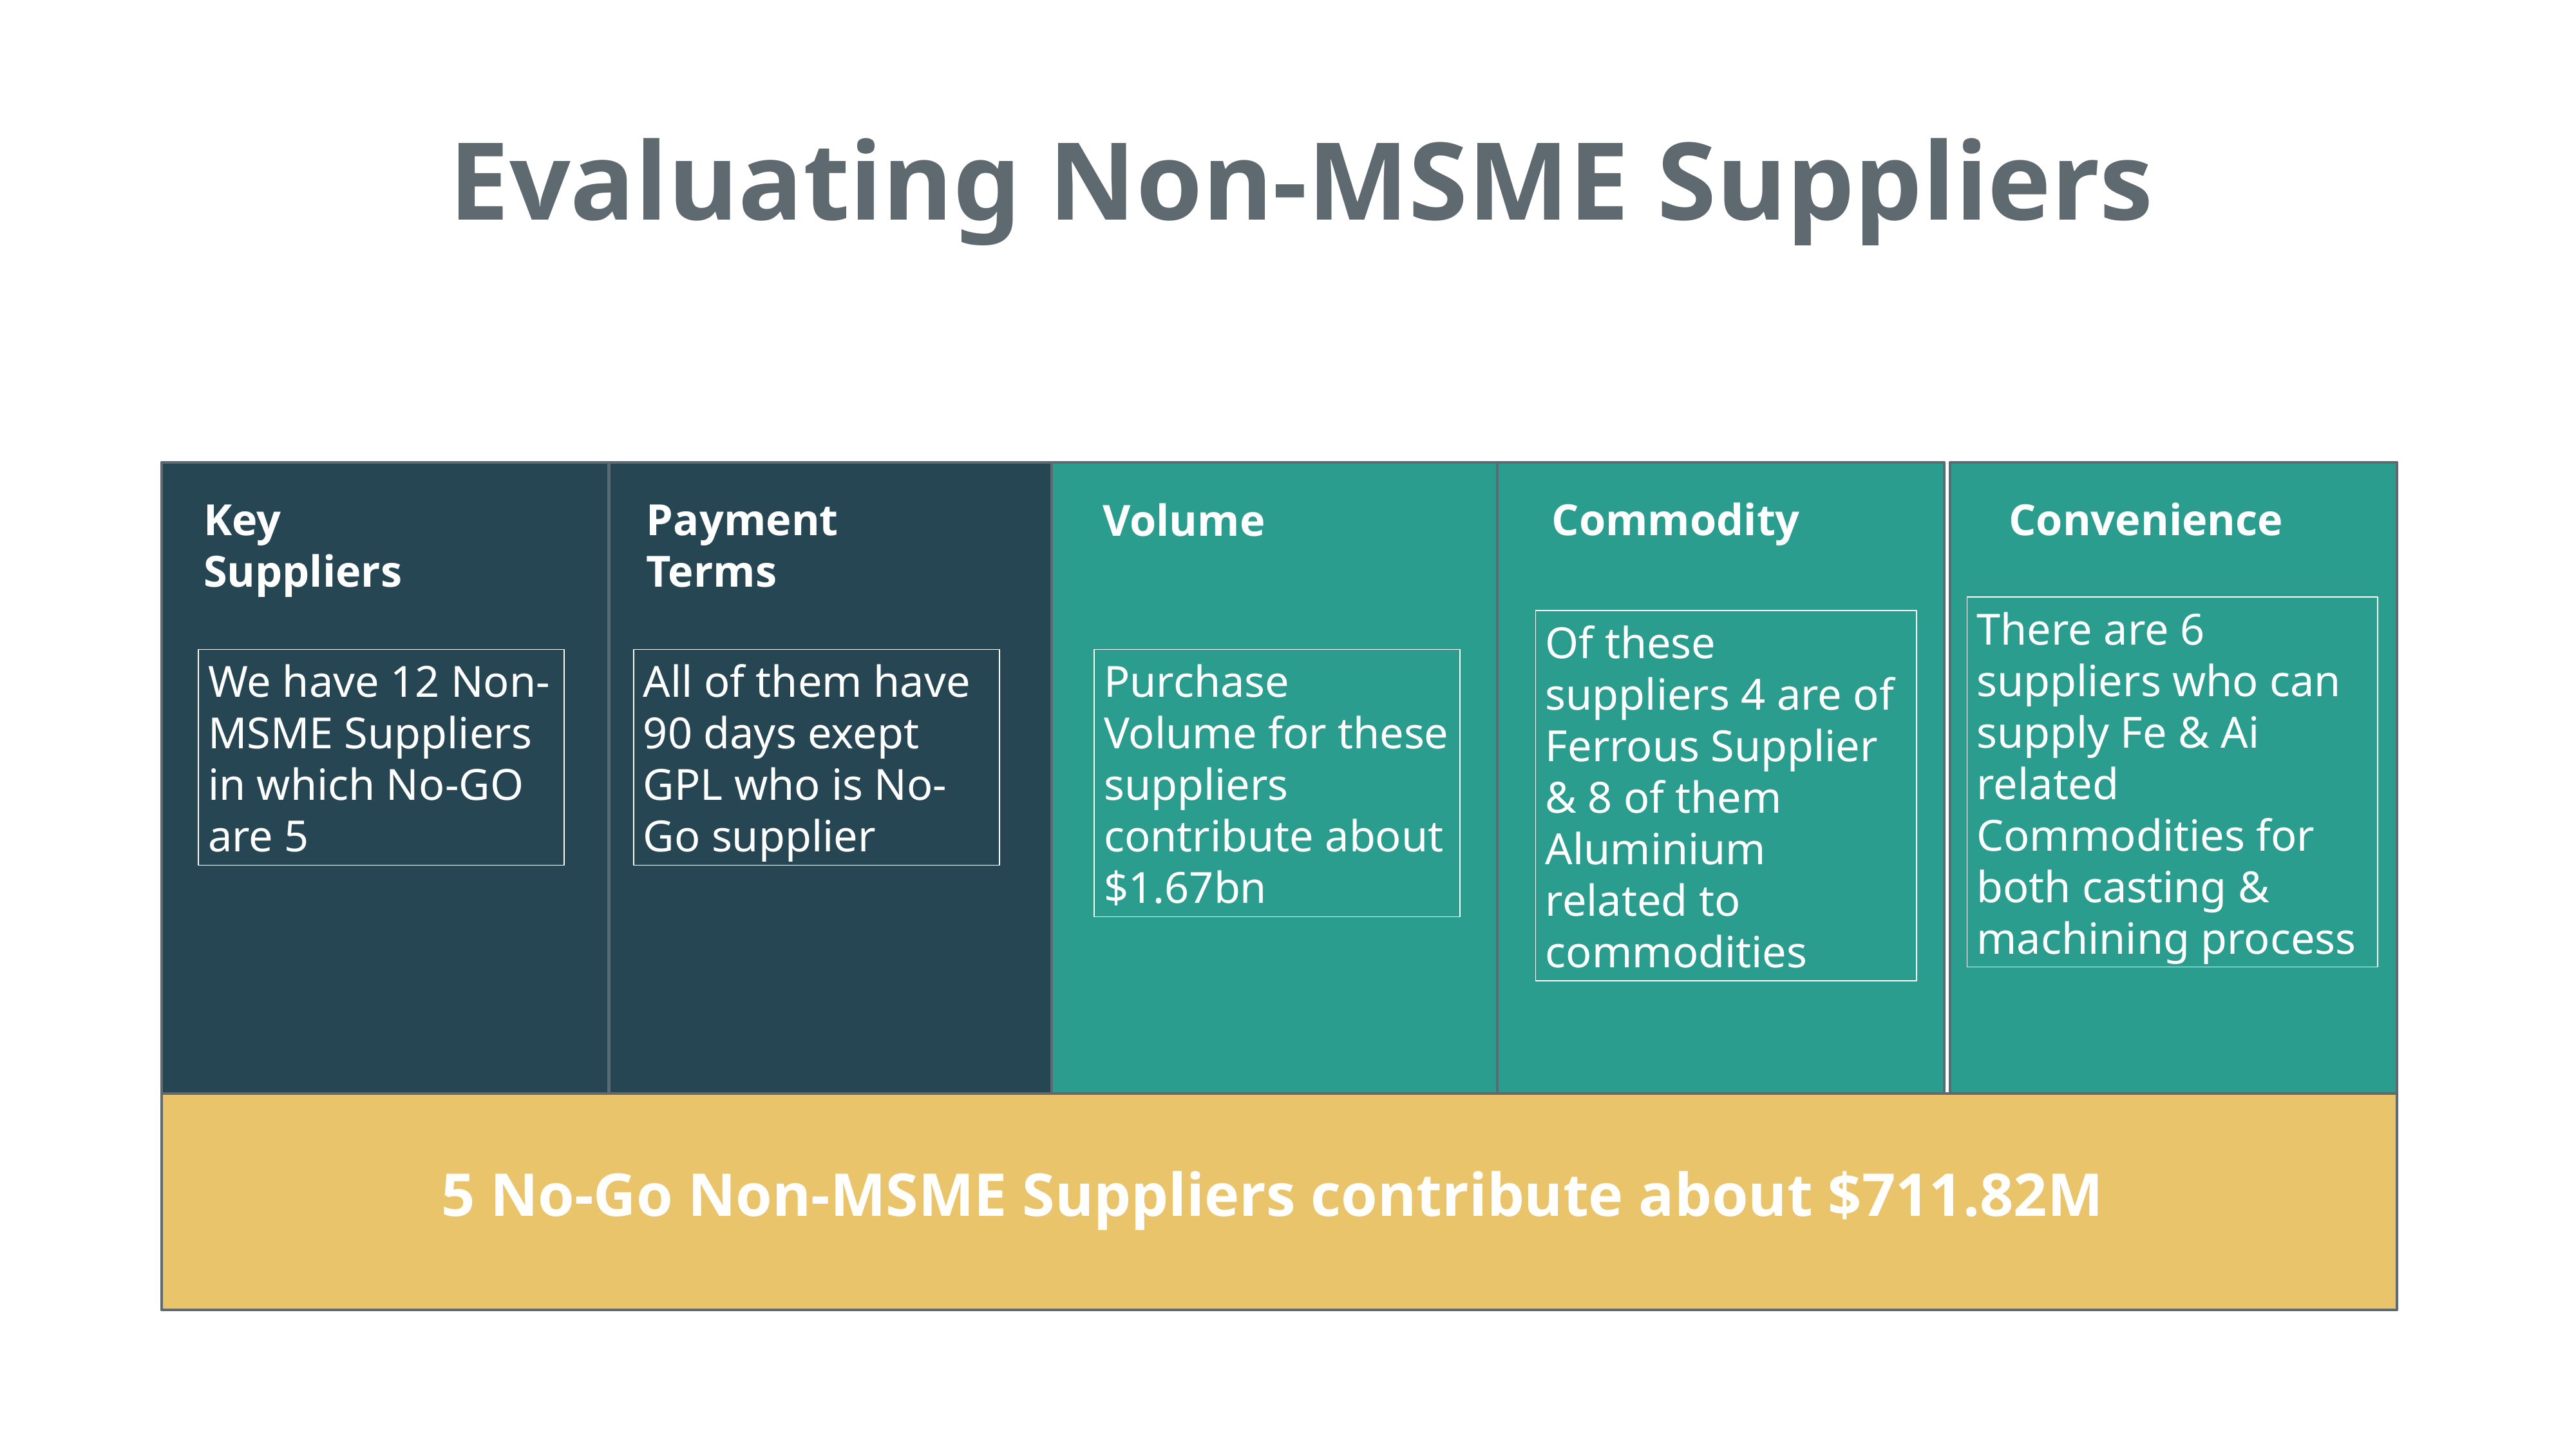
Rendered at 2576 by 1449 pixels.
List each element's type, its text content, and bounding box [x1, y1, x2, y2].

text_box Commodity [1542, 488, 1828, 549]
text_box There are 6 suppliers who can supply Fe & Ai related Commodities for both casting & machining process [1967, 597, 2378, 967]
text_box [1497, 462, 1944, 1093]
text_box [161, 1093, 2397, 1310]
text_box We have 12 Non-MSME Suppliers in which No-GO are 5 [198, 649, 564, 866]
text_box Purchase Volume for these suppliers contribute about $1.67bn [1094, 649, 1461, 917]
text_box [161, 462, 609, 1093]
text_box All of them have 90 days exept GPL who is No-Go supplier [633, 649, 999, 866]
text_box 5 No-Go Non-MSME Suppliers contribute about $711.82M [212, 1152, 2334, 1233]
text_box [609, 462, 1051, 1093]
text_box Payment Terms [636, 488, 893, 601]
text_box [1051, 462, 1497, 1093]
text_box Volume [1093, 488, 1348, 550]
text_box [1949, 462, 2397, 1093]
text_box Convenience [1999, 488, 2349, 549]
text_box Evaluating Non-MSME Suppliers [375, 108, 2201, 247]
text_box Key Suppliers [193, 488, 418, 601]
text_box Of these suppliers 4 are of Ferrous Supplier & 8 of them Aluminium related to commodities [1535, 611, 1917, 981]
